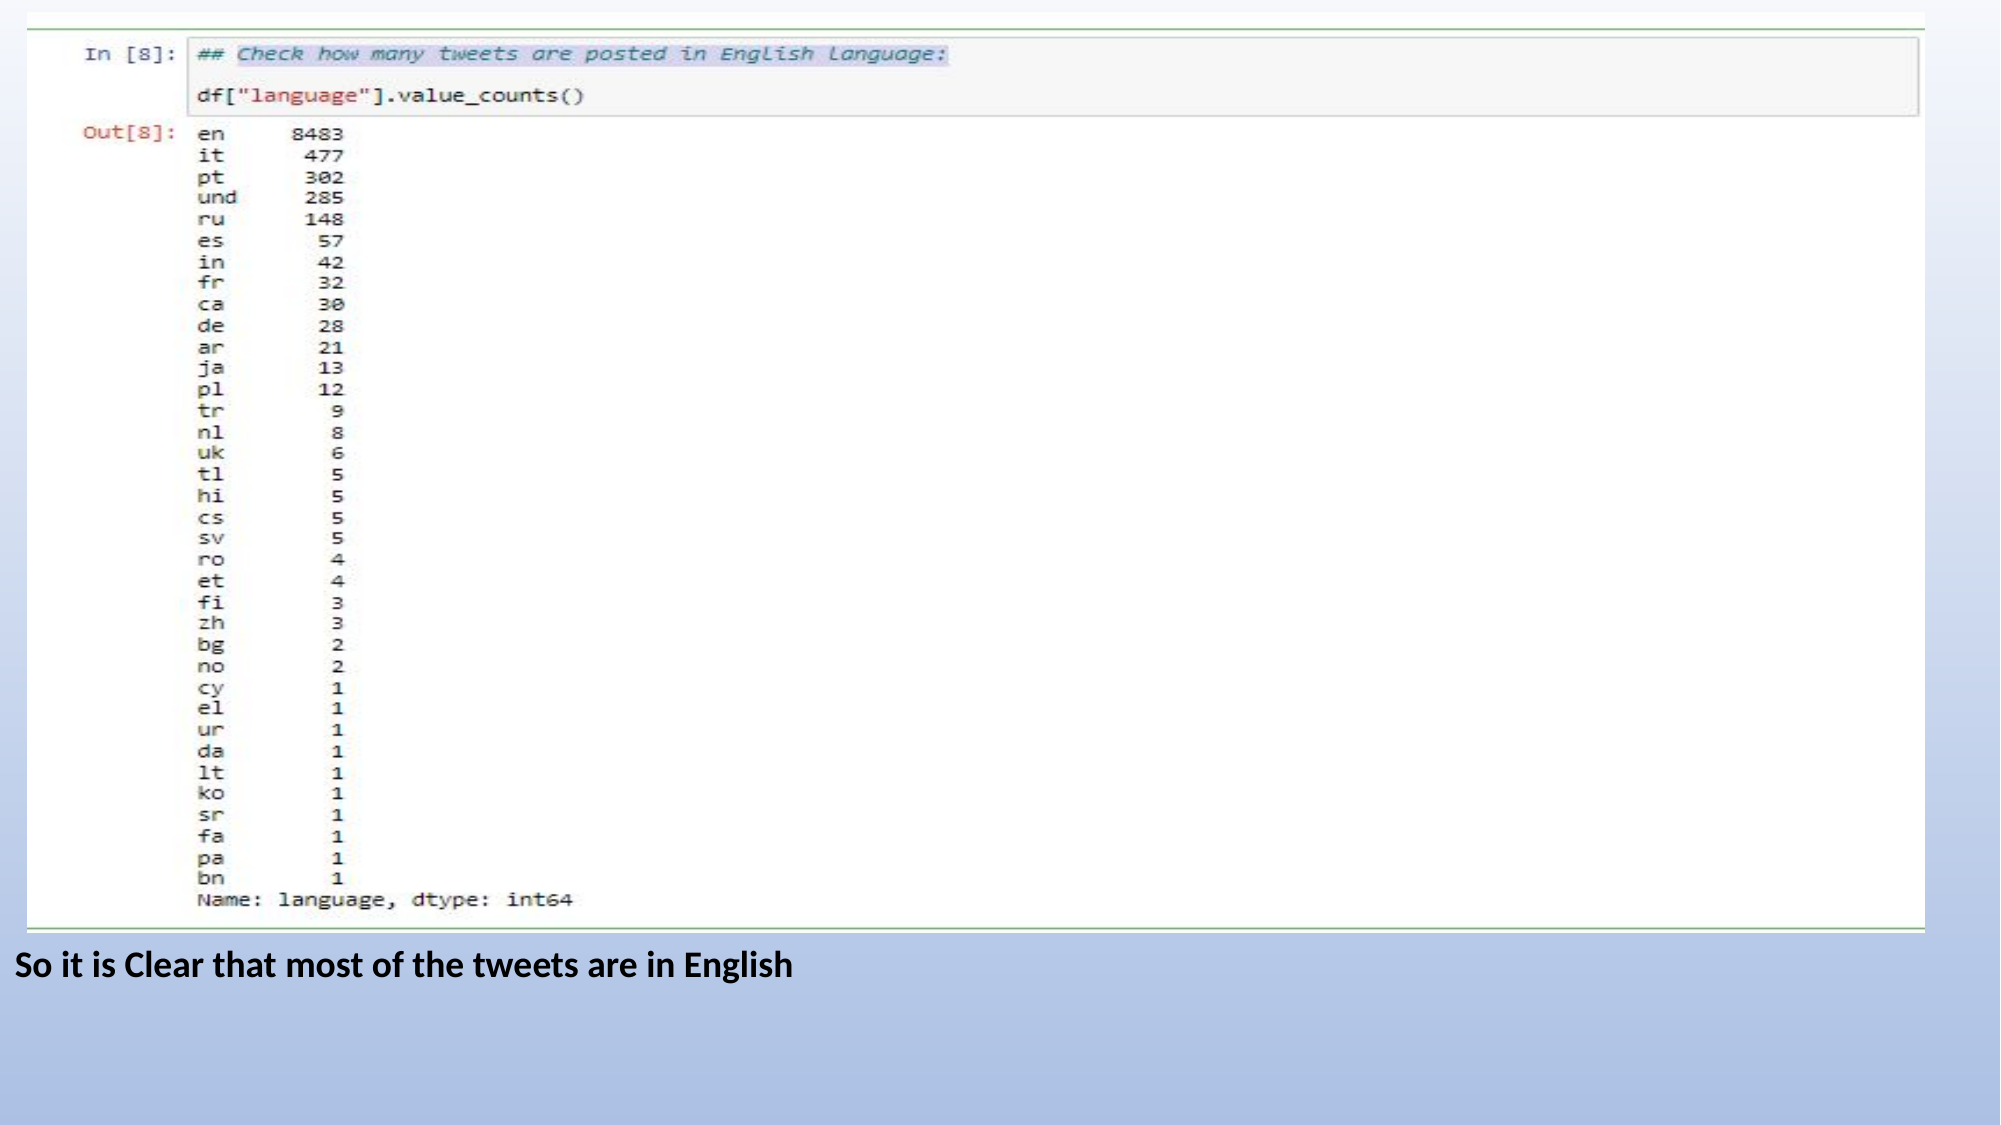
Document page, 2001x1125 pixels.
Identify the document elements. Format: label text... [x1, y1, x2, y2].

picture [27, 12, 1925, 933]
text_box So it is Clear that most of the tweets are in English [0, 932, 1500, 992]
